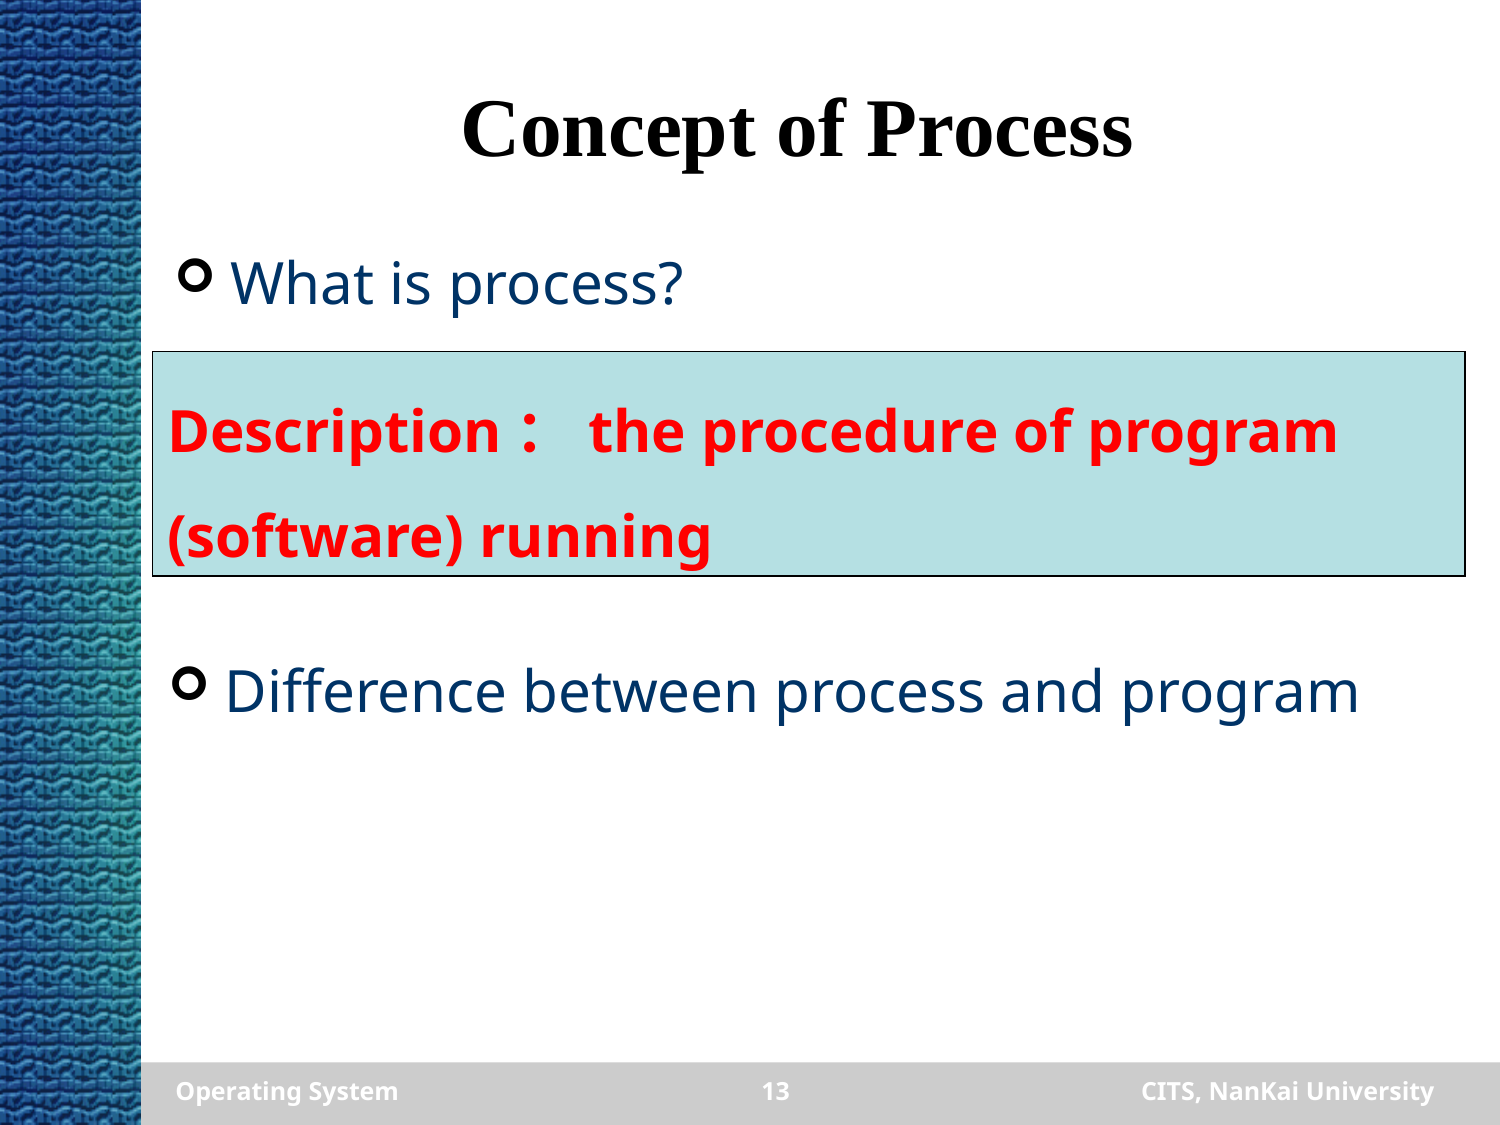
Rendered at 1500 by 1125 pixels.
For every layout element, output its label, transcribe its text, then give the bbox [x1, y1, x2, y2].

text_box Description：the procedure of program (software) running [152, 351, 1465, 577]
footer CITS, NanKai University [974, 1067, 1451, 1118]
text_box Difference between process and program [153, 632, 1477, 736]
slide_number Operating System [160, 1067, 574, 1118]
list What is process? [159, 224, 1483, 329]
title Concept of Process [159, 50, 1436, 197]
slide_number 13 [600, 1067, 951, 1118]
picture [0, 0, 141, 1125]
